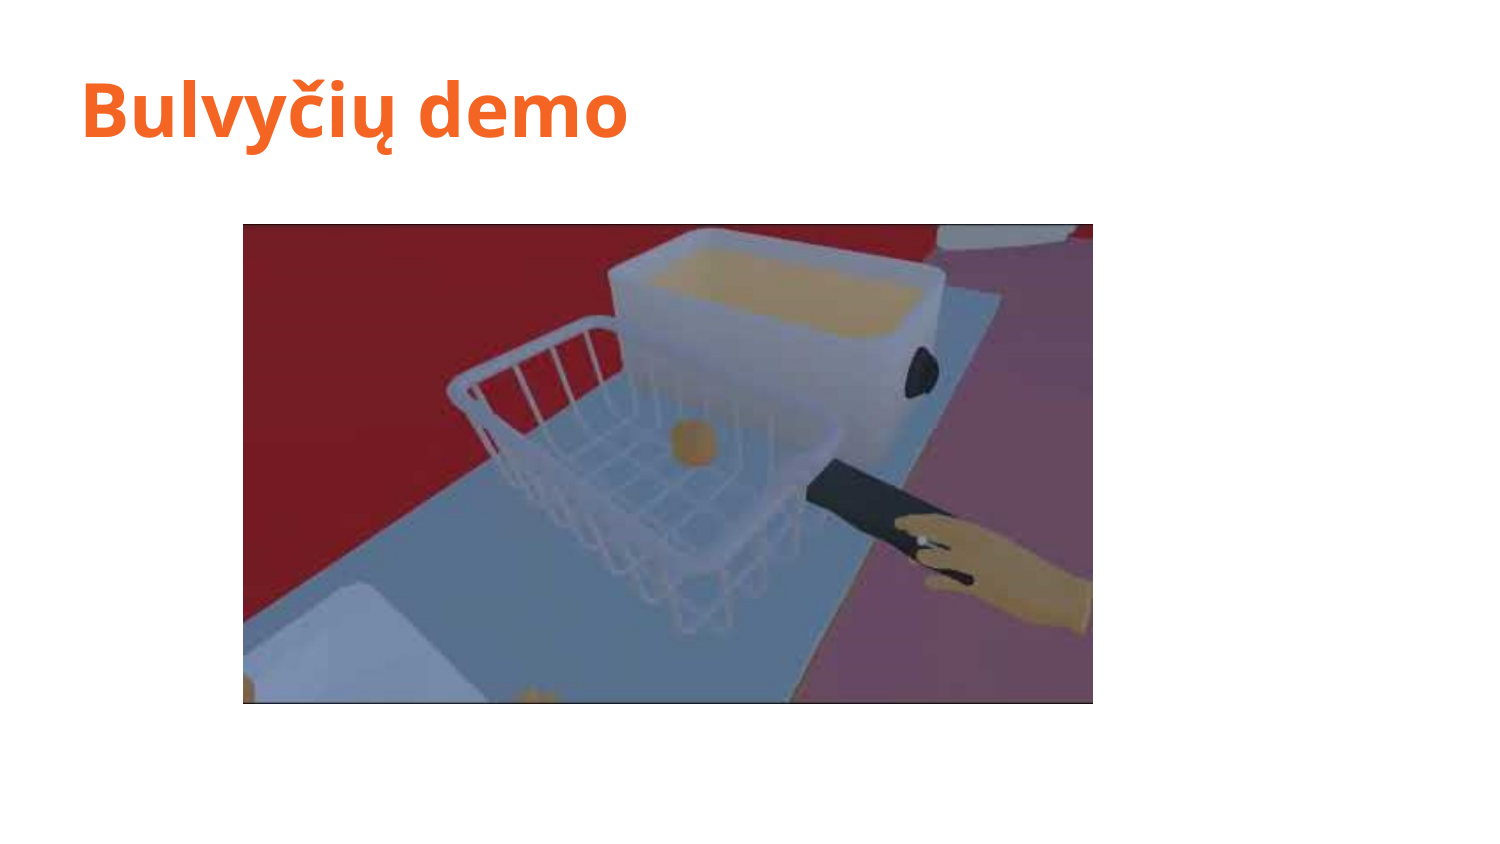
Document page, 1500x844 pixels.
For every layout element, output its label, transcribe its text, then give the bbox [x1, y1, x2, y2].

title Bulvyčių demo [64, 47, 1003, 174]
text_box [242, 223, 1094, 705]
